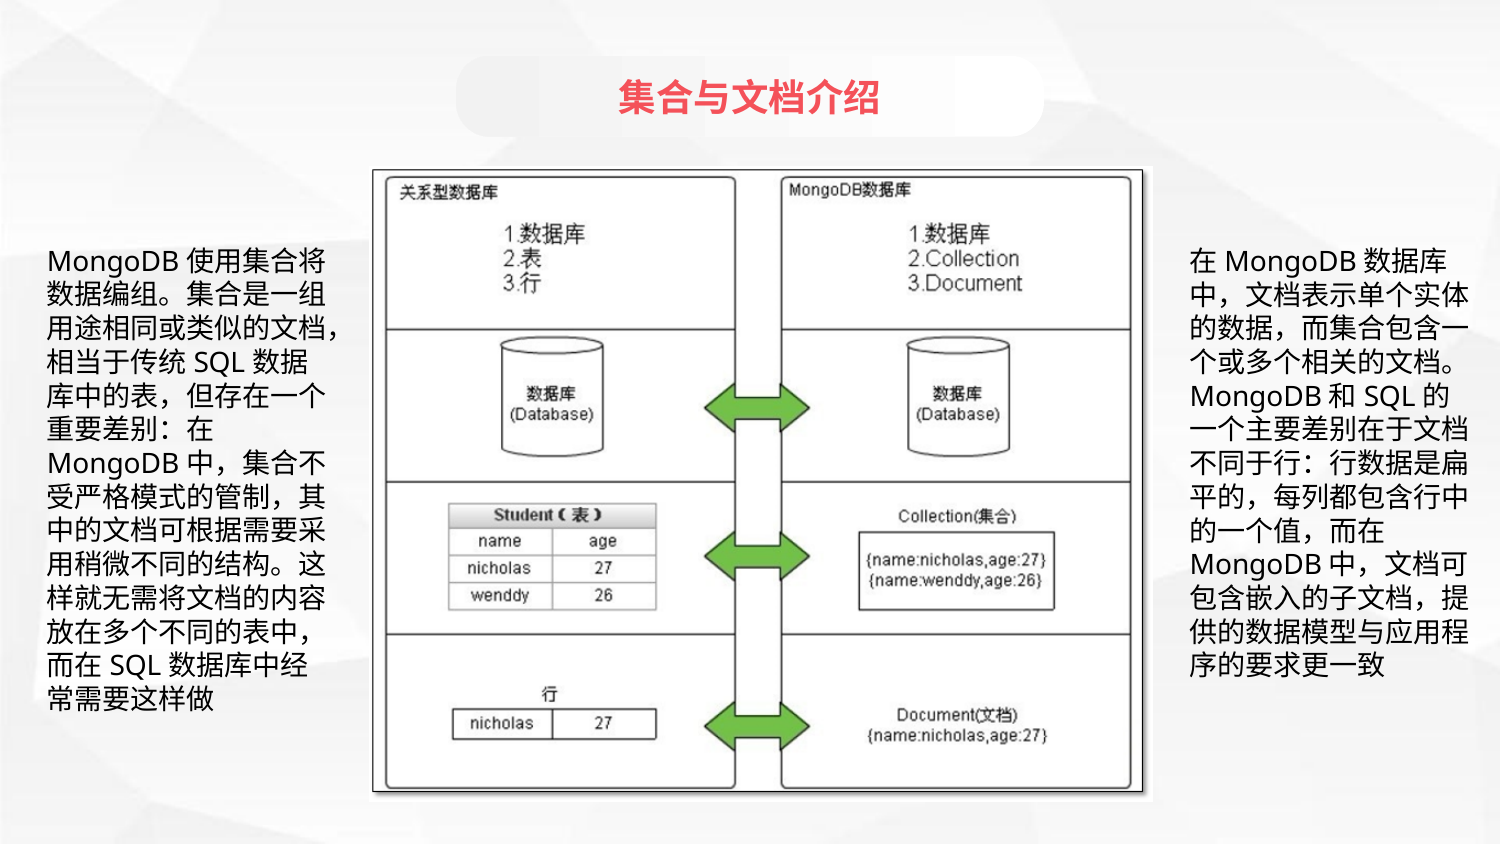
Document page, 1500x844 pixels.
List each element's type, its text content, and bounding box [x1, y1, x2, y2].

picture [0, 0, 1500, 844]
text_box 在MongoDB数据库中，文档表示单个实体的数据，而集合包含一个或多个相关的文档。MongoDB和SQL的一个主要差别在于文档不同于行：行数据是扁平的，每列都包含行中的一个值，而在MongoDB中，文档可包含嵌入的子文档，提供的数据模型与应用程序的要求更一致 [1174, 235, 1491, 689]
text_box 集合与文档介绍 [454, 54, 1046, 138]
text_box MongoDB使用集合将数据编组。集合是一组用途相同或类似的文档，相当于传统SQL数据库中的表，但存在一个重要差别：在MongoDB中，集合不受严格模式的管制，其中的文档可根据需要采用稍微不同的结构。这样就无需将文档的内容放在多个不同的表中，而在SQL数据库中经常需要这样做 [32, 235, 348, 723]
